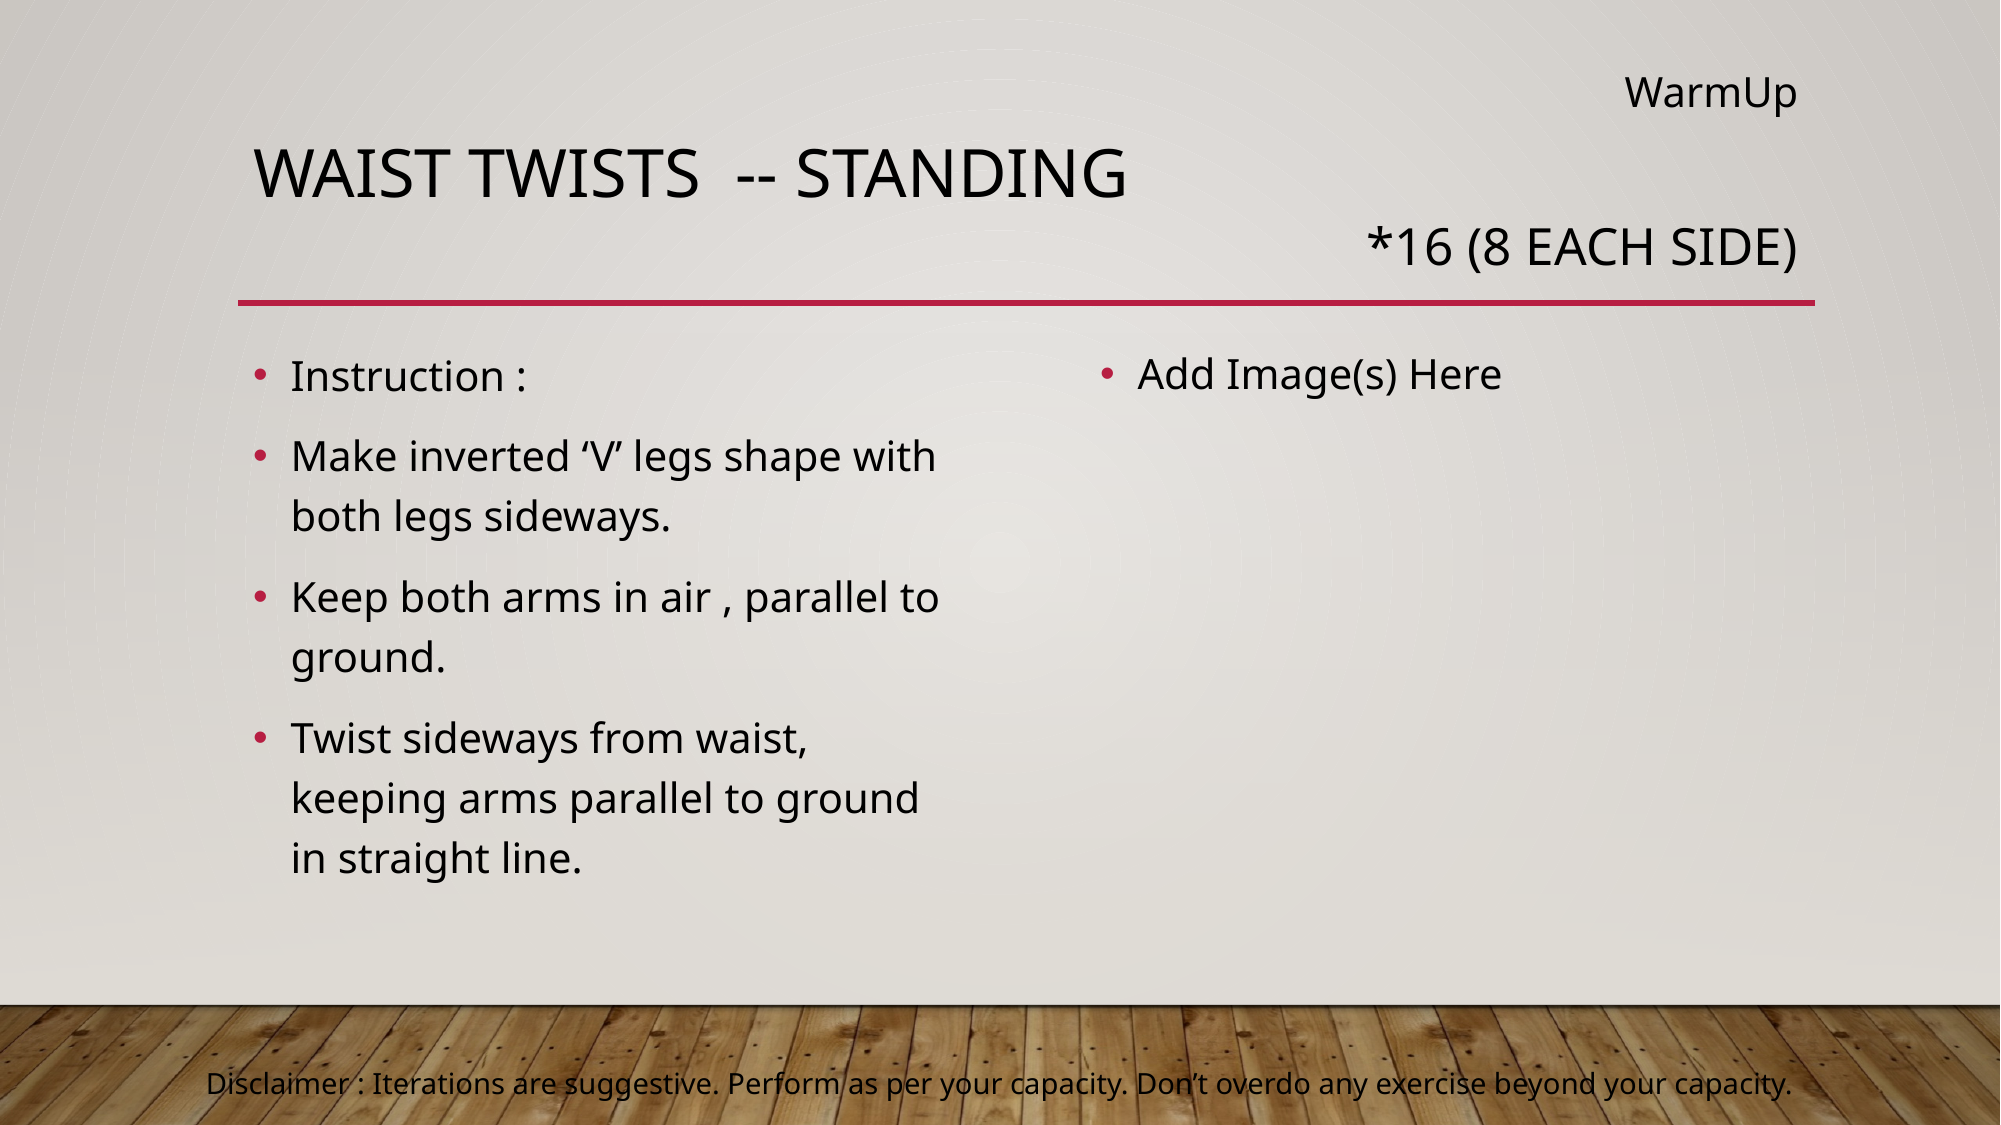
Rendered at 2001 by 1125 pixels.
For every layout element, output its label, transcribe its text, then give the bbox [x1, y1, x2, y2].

text_box Disclaimer : Iterations are suggestive. Perform as per your capacity. Don’t overdo any exercise beyond your capacity. [191, 1057, 1809, 1108]
picture [0, 1005, 2000, 1125]
text_box Instruction : Make inverted ‘V’ legs shape with both legs sideways. Keep both arms in air , parallel to ground. Twist sideways from waist, keeping arms parallel to ground in straight line. [238, 331, 967, 947]
list Add Image(s) Here [1085, 330, 1814, 897]
text_box *16 (8 each side) [1299, 213, 1814, 315]
title waist twists -- Standing [238, 131, 1814, 233]
text_box WarmUp [1085, 48, 1814, 132]
